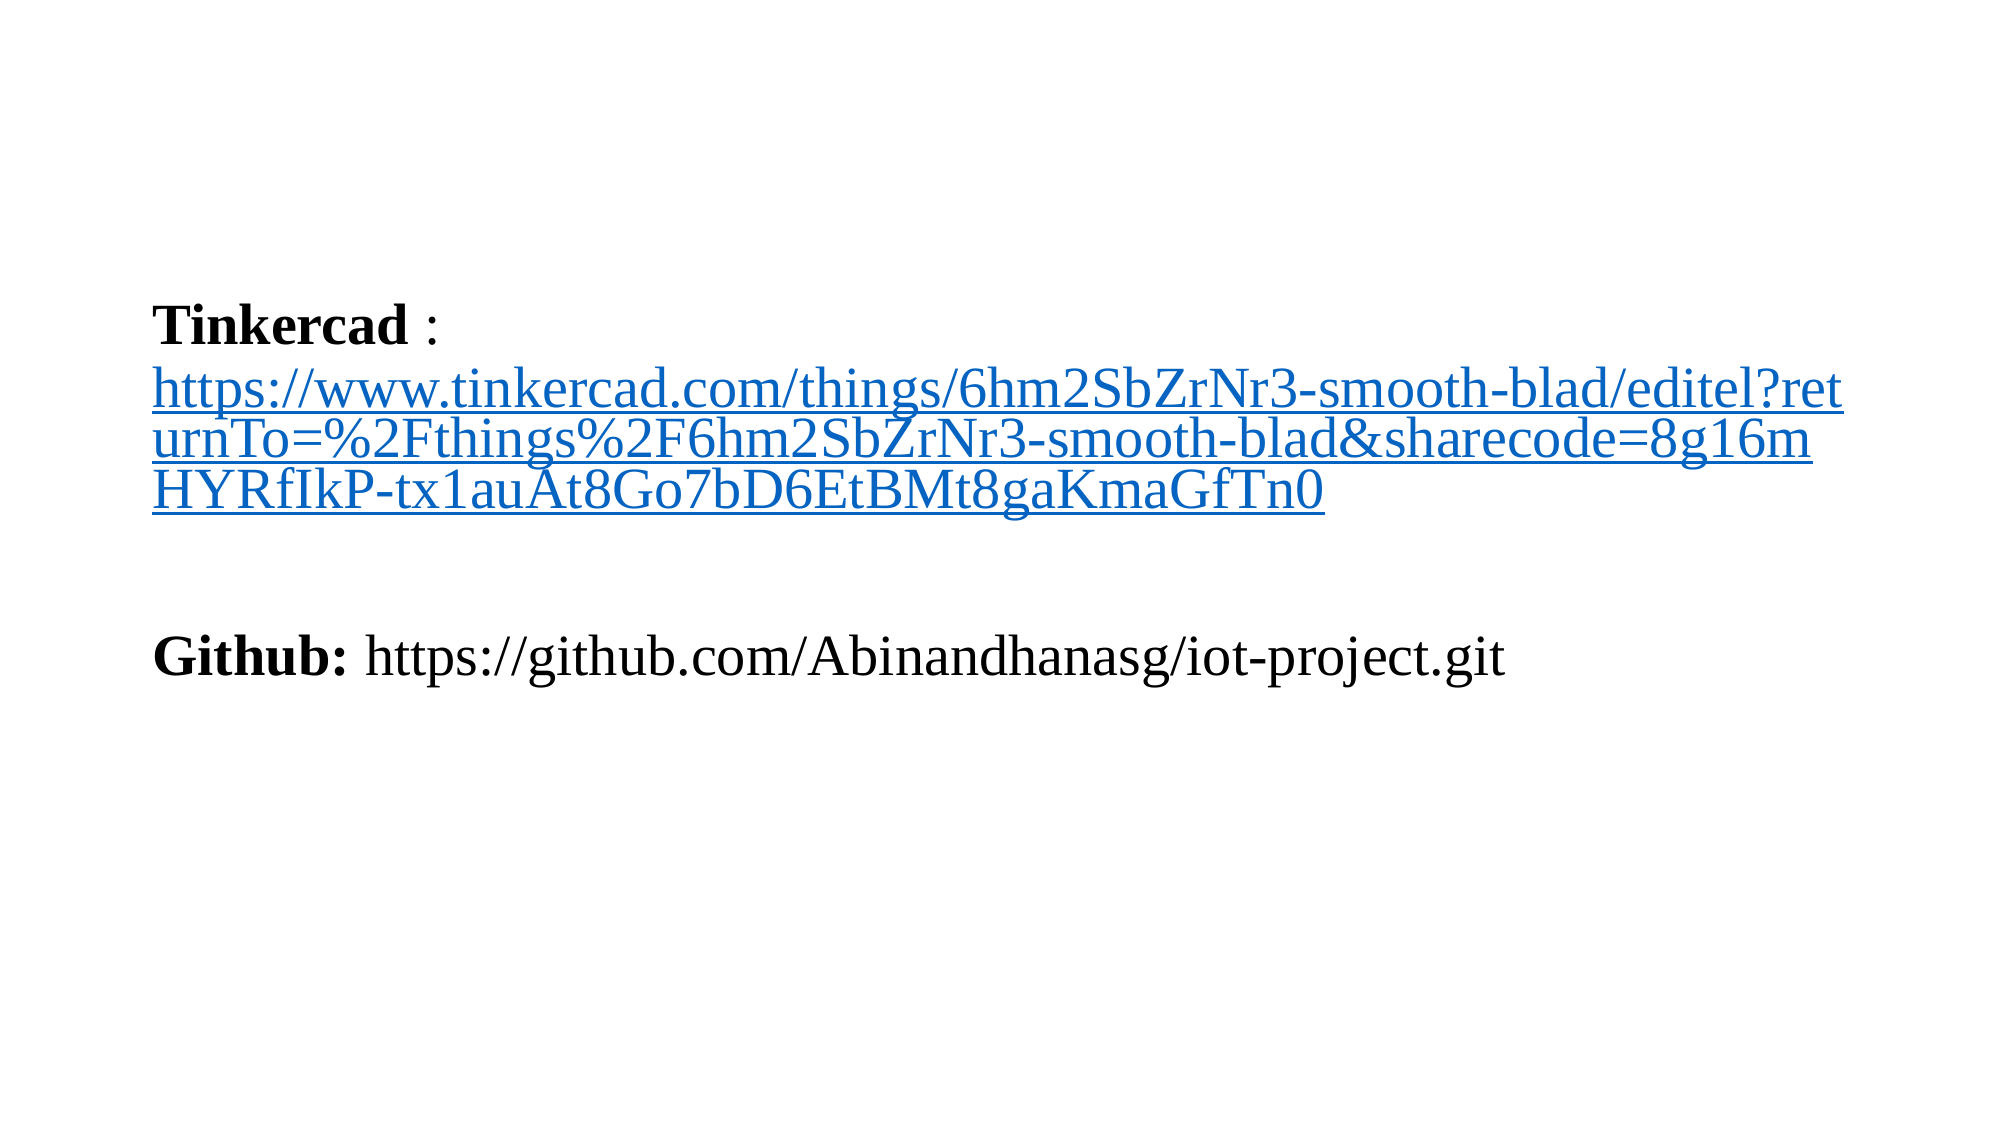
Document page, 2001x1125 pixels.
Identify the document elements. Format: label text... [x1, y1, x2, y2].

list Tinkercad : https://www.tinkercad.com/things/6hm2SbZrNr3-smooth-blad/editel?returnTo=%2Fthings%2F6hm2SbZrNr3-smooth-blad&sharecode=8g16mHYRfIkP-tx1auAt8Go7bD6EtBMt8gaKmaGfTn0 Github: https://github.com/Abinandhanasg/iot-project.git [137, 286, 1863, 1014]
